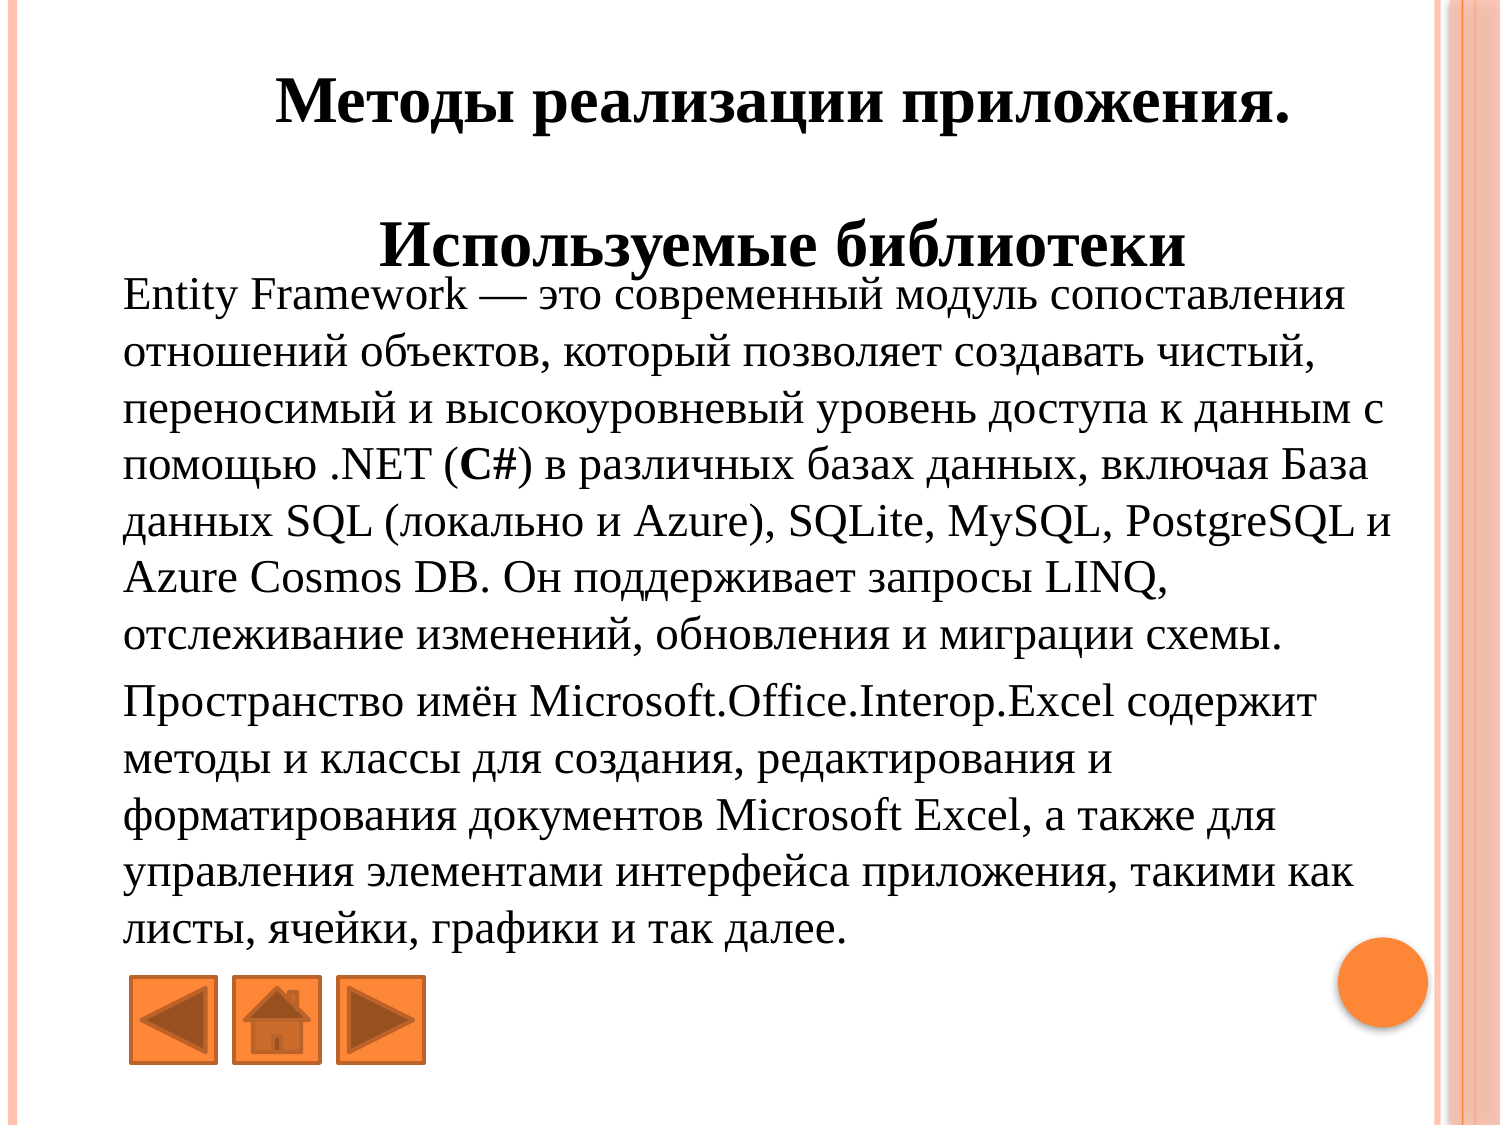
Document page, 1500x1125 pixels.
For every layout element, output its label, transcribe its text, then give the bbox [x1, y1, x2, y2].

text_box [336, 975, 426, 1065]
list Entity Framework — это современный модуль сопоставления отношений объектов, который позволяет создавать чистый, переносимый и высокоуровневый уровень доступа к данным с помощью .NET (C#) в различных базах данных, включая База данных SQL (локально и Azure), SQLite, MySQL, PostgreSQL и Azure Cosmos DB. Он поддерживает запросы LINQ, отслеживание изменений, обновления и миграции схемы. Пространство имён Microsoft.Office.Interop.Excel содержит методы и классы для создания, редактирования и форматирования документов Microsoft Excel, а также для управления элементами интерфейса приложения, такими как листы, ячейки, графики и так далее. [108, 255, 1426, 971]
text_box [129, 975, 218, 1065]
text_box [232, 975, 322, 1065]
